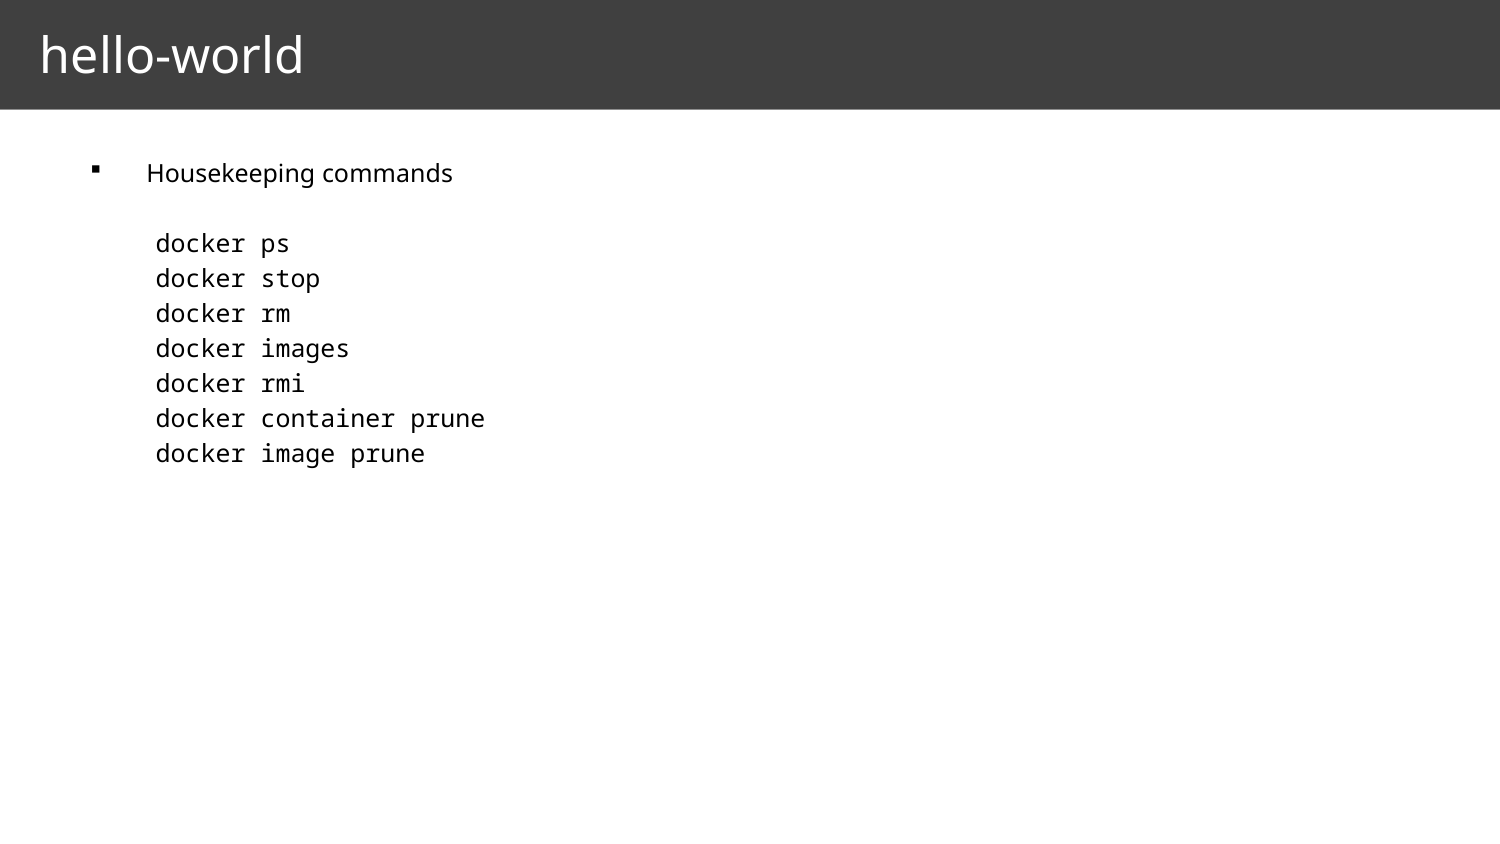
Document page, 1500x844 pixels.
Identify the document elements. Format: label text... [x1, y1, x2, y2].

text_box [0, 0, 1500, 111]
title hello-world [24, 21, 1471, 85]
list Housekeeping commands docker ps docker stop docker rm docker images docker rmi docker container prune docker image prune [75, 150, 1425, 754]
